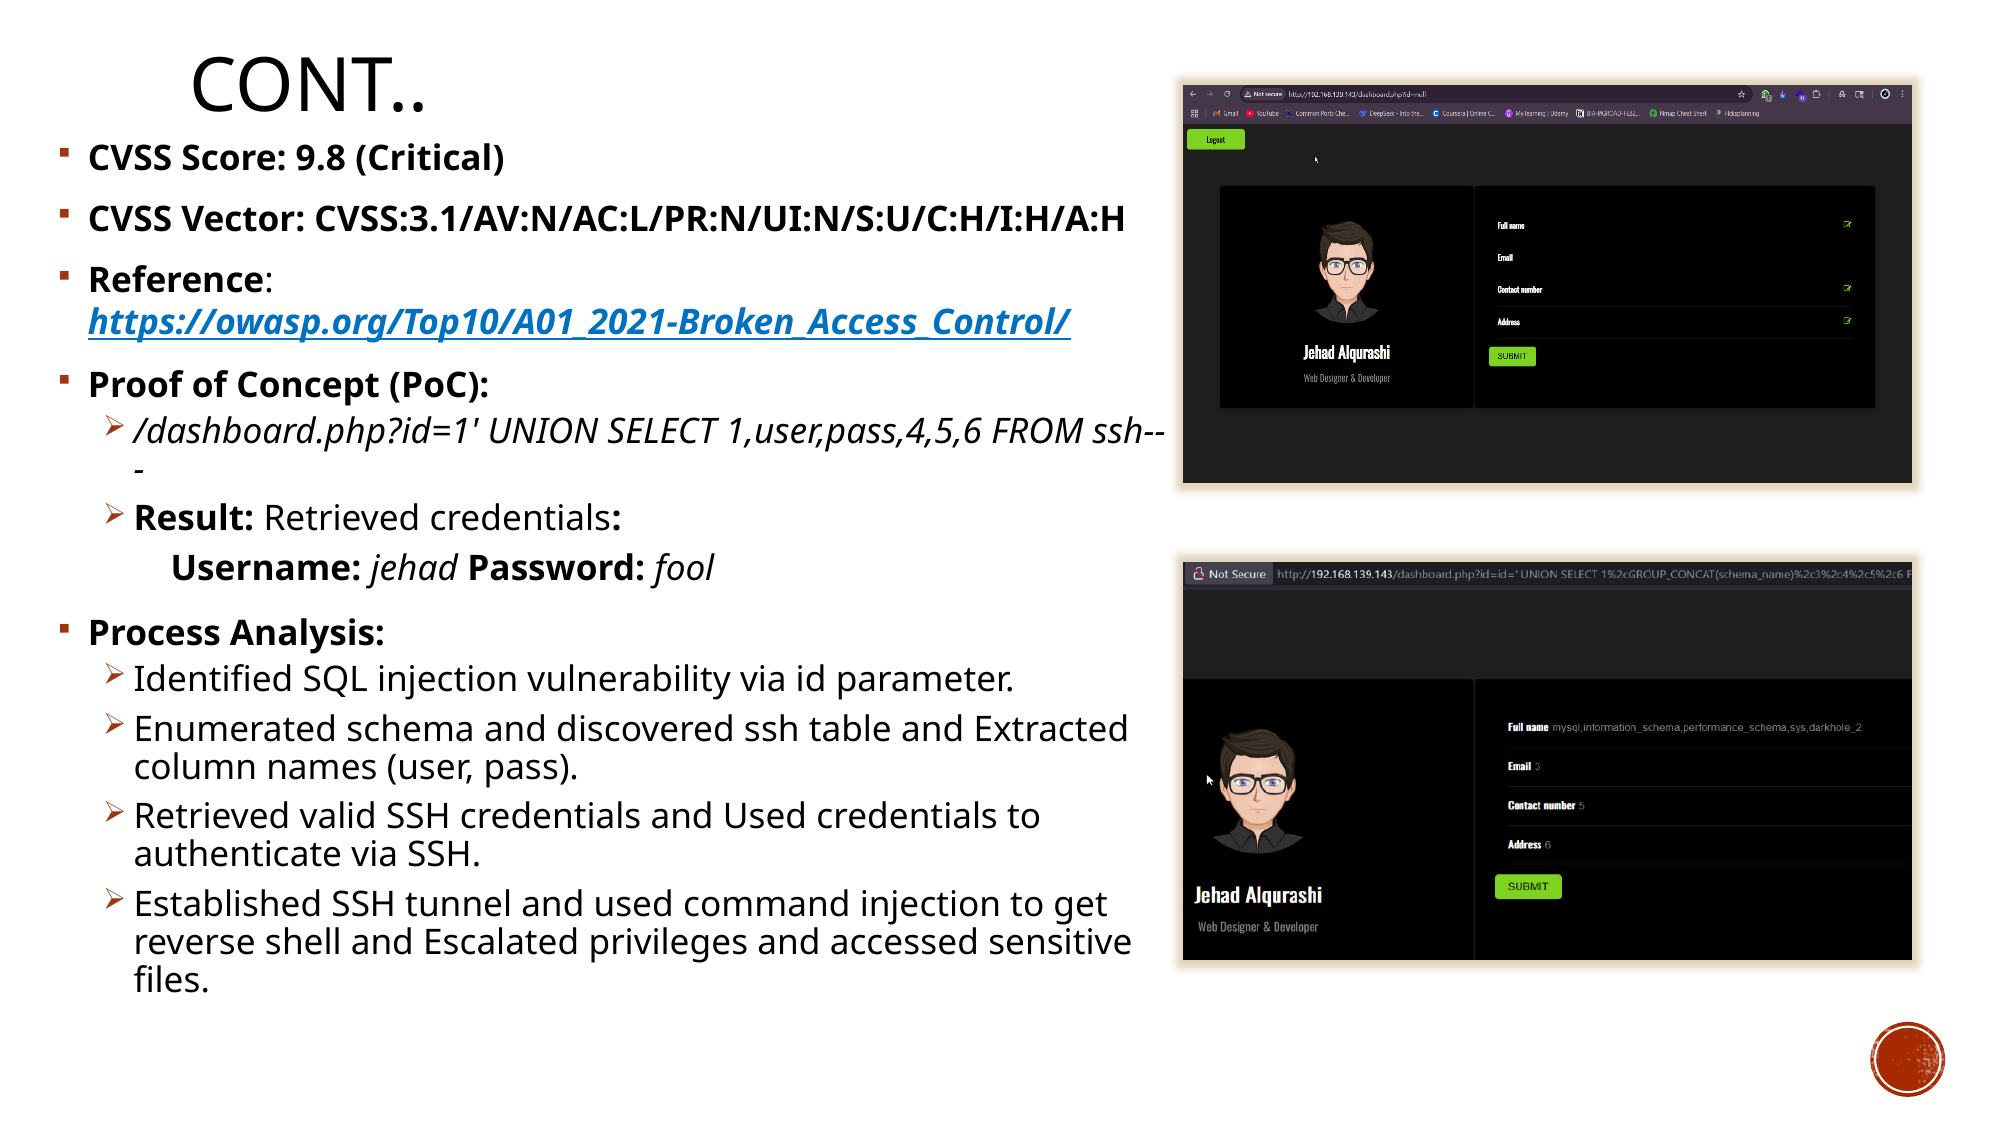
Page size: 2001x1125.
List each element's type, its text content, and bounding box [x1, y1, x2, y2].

list CVSS Score: 9.8 (Critical) CVSS Vector: CVSS:3.1/AV:N/AC:L/PR:N/UI:N/S:U/C:H/I:H/A:H Reference: https://owasp.org/Top10/A01_2021-Broken_Access_Control/ Proof of Concept (PoC): /dashboard.php?id=1' UNION SELECT 1,user,pass,4,5,6 FROM ssh-- - Result: Retrieved credentials: Username: jehad Password: fool Process Analysis: Identified SQL injection vulnerability via id parameter. Enumerated schema and discovered ssh table and Extracted column names (user, pass). Retrieved valid SSH credentials and Used credentials to authenticate via SSH. Established SSH tunnel and used command injection to get reverse shell and Escalated privileges and accessed sensitive files. [42, 132, 1184, 1013]
picture [1183, 562, 1912, 960]
title Cont.. [174, 41, 1825, 132]
picture [1183, 85, 1912, 483]
